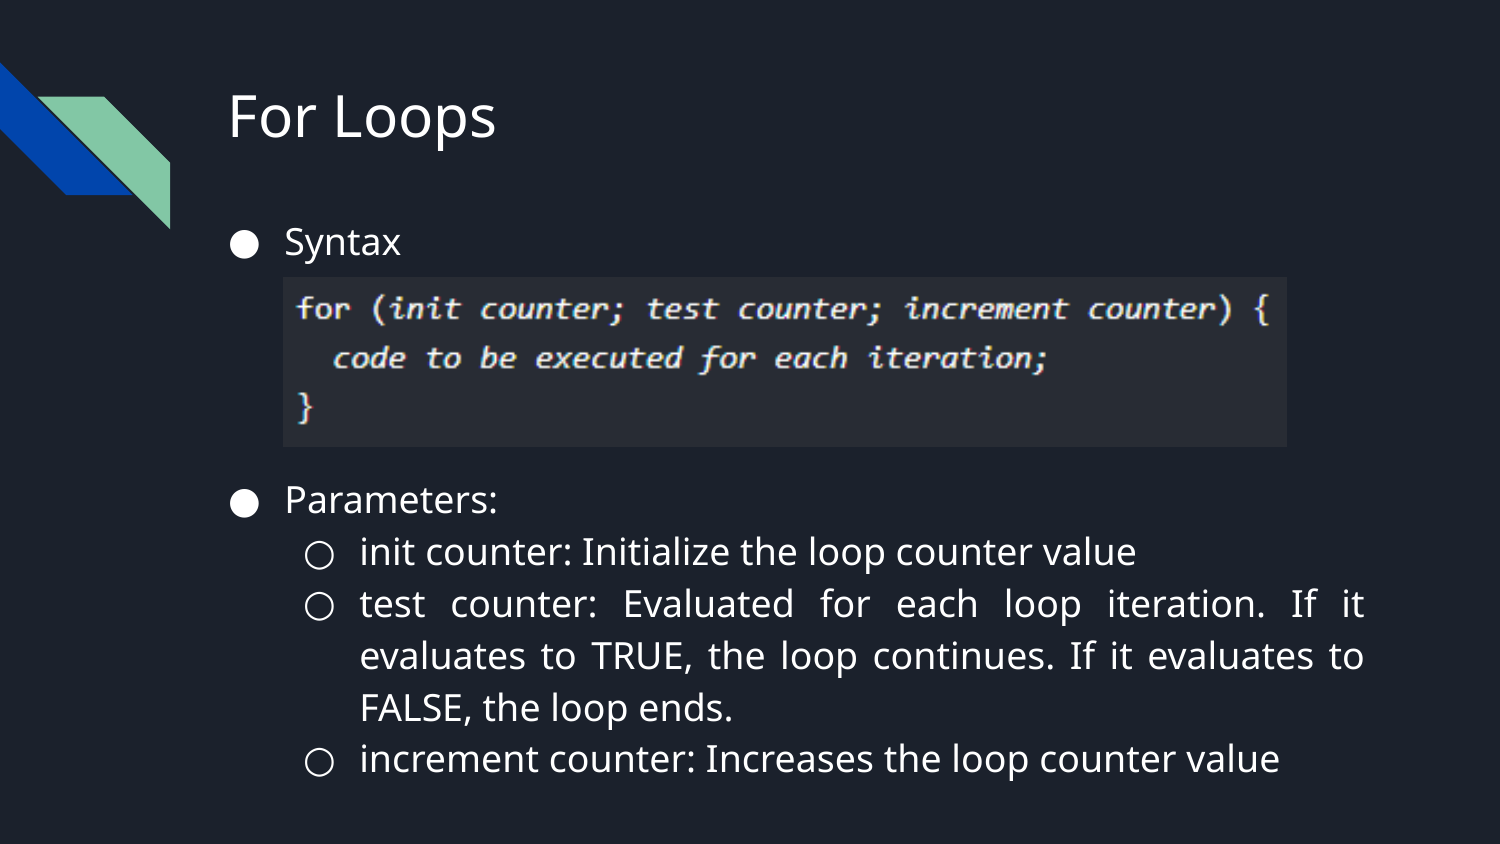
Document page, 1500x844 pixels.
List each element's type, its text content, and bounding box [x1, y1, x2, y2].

list Syntax Parameters: init counter: Initialize the loop counter value test counter: Evaluated for each loop iteration. If it evaluates to TRUE, the loop continues. If it evaluates to FALSE, the loop ends. increment counter: Increases the loop counter value [194, 196, 1381, 810]
title For Loops [212, 64, 1368, 167]
picture [283, 276, 1287, 447]
